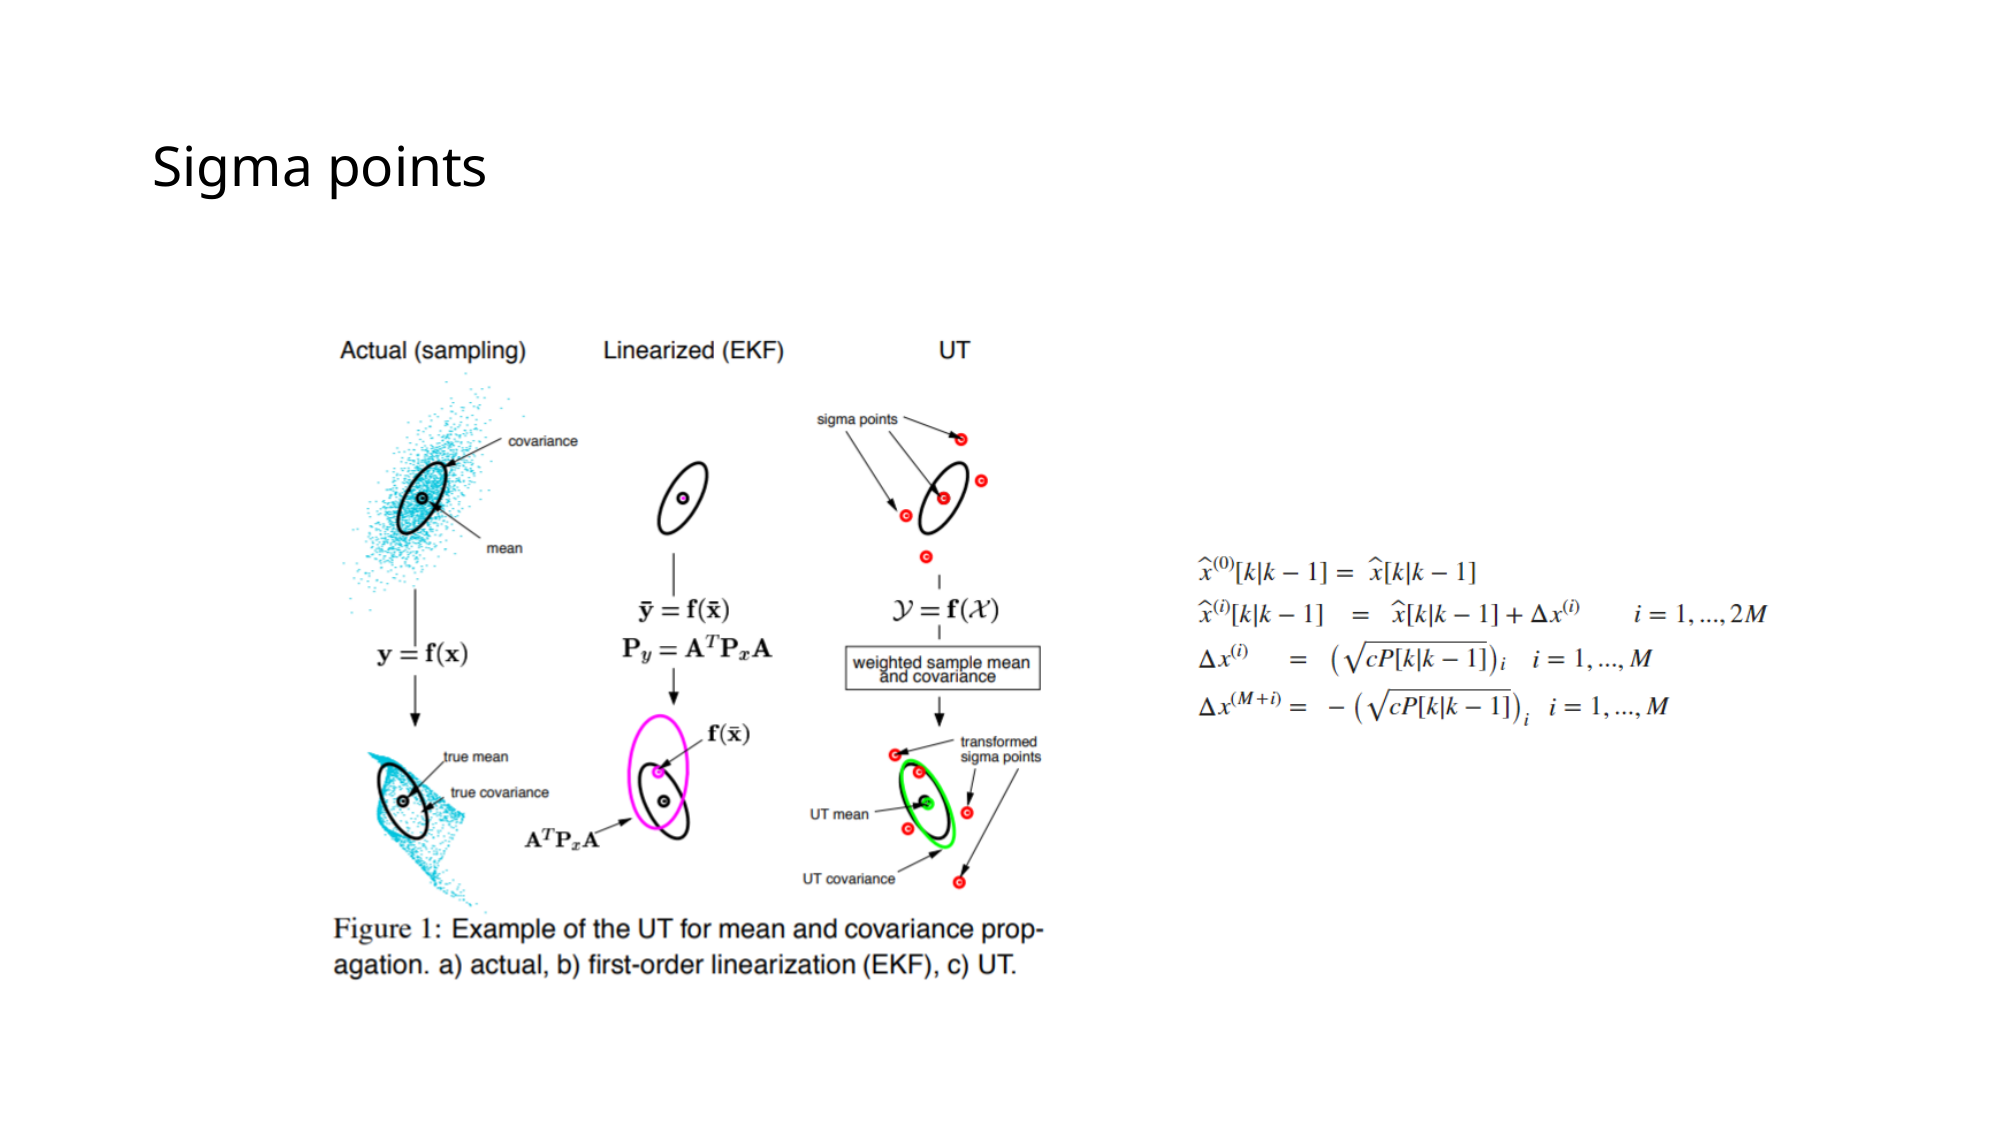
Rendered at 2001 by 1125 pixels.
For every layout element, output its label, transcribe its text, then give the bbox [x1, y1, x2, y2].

picture [1153, 529, 1806, 745]
title Sigma points [137, 131, 1863, 206]
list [303, 295, 1072, 1010]
